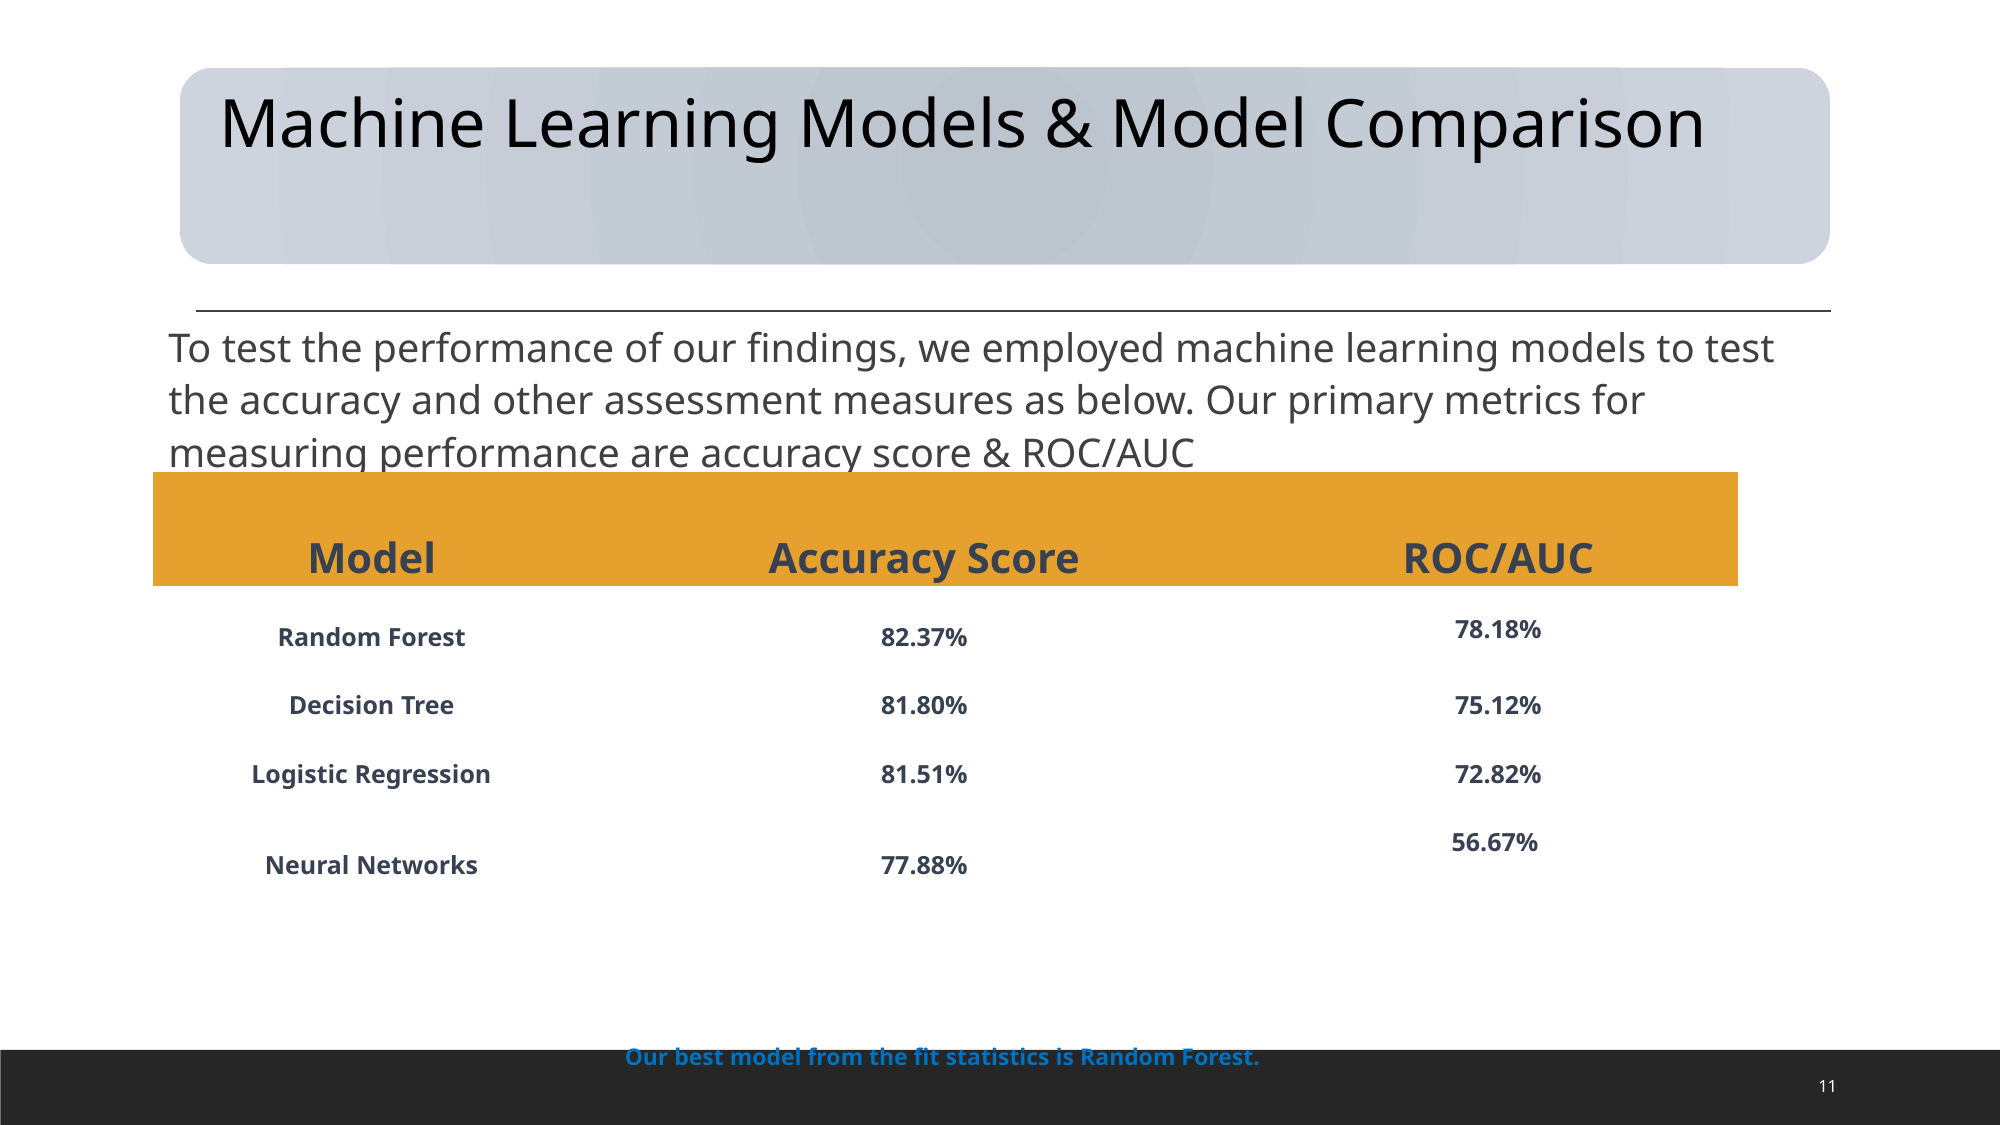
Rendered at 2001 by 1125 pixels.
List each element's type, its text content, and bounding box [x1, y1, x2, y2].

table_cell 81.80% [590, 654, 1259, 722]
table_cell 78.18% [1259, 586, 1738, 654]
table_cell 75.12% [1259, 654, 1738, 722]
table_header ROC/AUC [1259, 472, 1738, 586]
table_cell 77.88% [590, 790, 1259, 904]
table_cell 56.67% [1259, 790, 1738, 904]
slide_number 11 [1803, 1057, 1932, 1118]
table_cell Random Forest [153, 586, 590, 654]
table_header Model [153, 472, 590, 586]
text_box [179, 66, 1831, 265]
table_header Accuracy Score [590, 472, 1259, 586]
table_cell 81.51% [590, 722, 1259, 790]
table_cell Decision Tree [153, 654, 590, 722]
list To test the performance of our findings, we employed machine learning models to test the accuracy and other assessment measures as below. Our primary metrics for measuring performance are accuracy score & ROC/AUC [153, 310, 1804, 963]
table_cell Our best model from the fit statistics is Random Forest. [153, 904, 1738, 1125]
table_cell 82.37% [590, 586, 1259, 654]
table_cell Logistic Regression [153, 722, 590, 790]
table_cell 72.82% [1259, 722, 1738, 790]
table_cell Neural Networks [153, 790, 590, 904]
